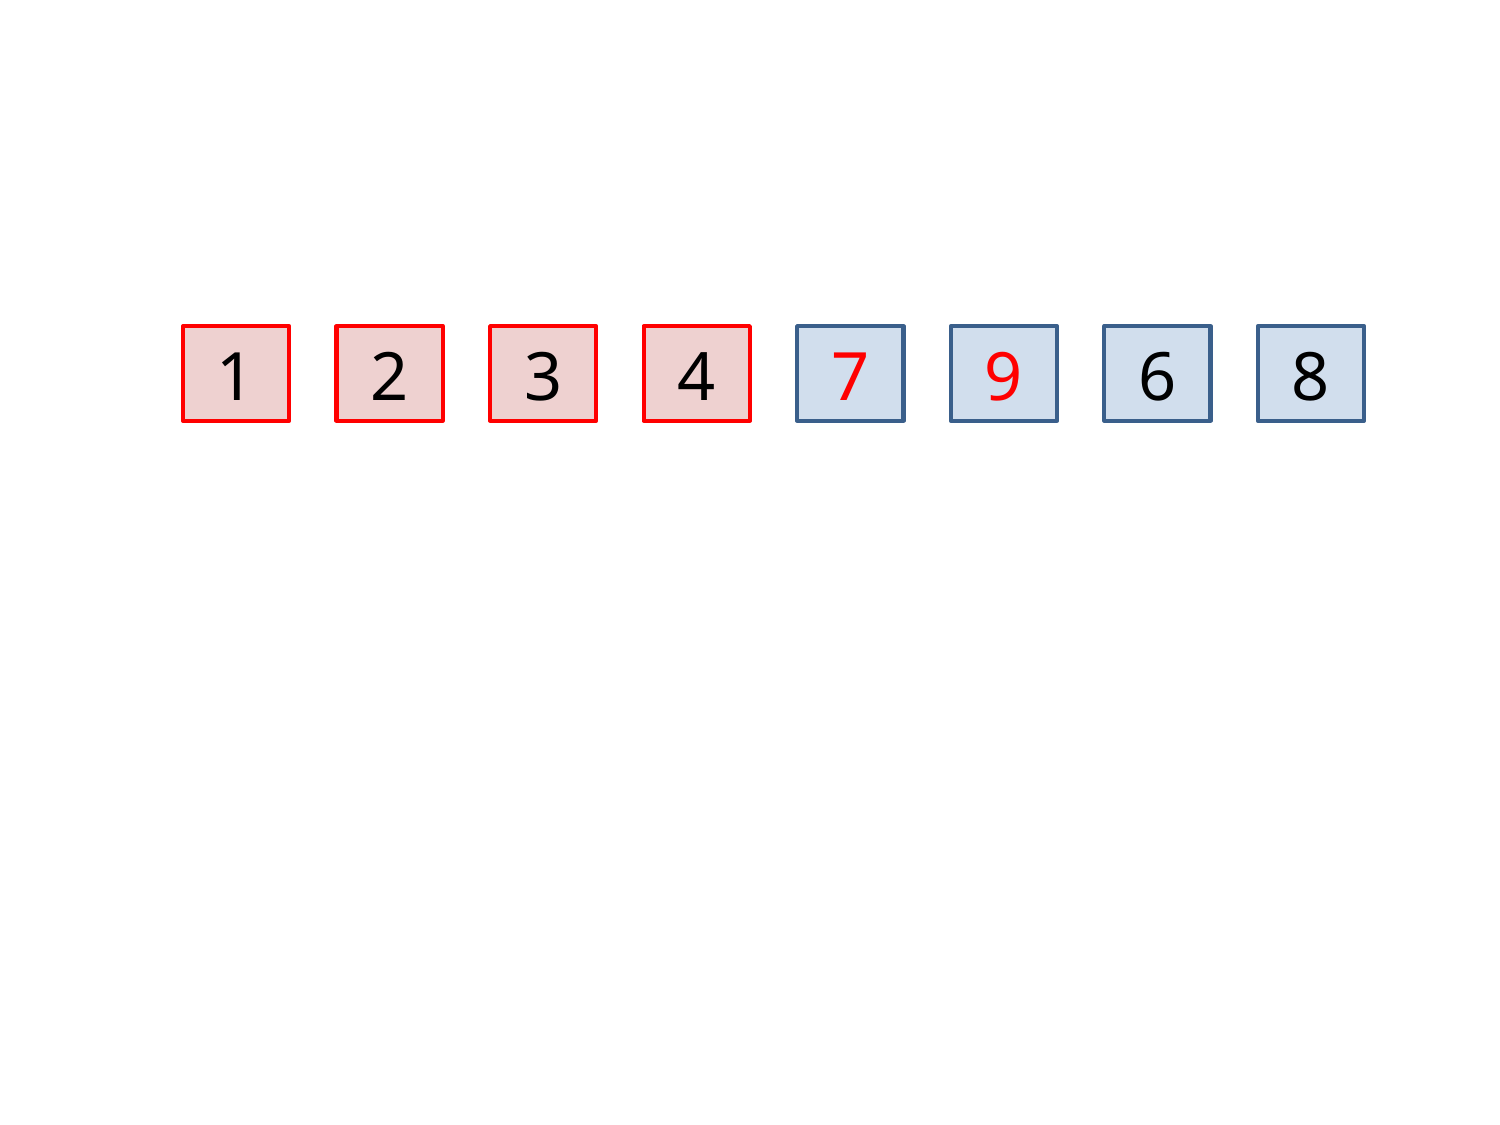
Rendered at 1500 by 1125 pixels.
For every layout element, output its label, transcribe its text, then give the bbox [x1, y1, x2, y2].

text_box 1 [181, 324, 291, 423]
text_box 4 [642, 324, 752, 423]
text_box 8 [1256, 324, 1366, 423]
text_box 2 [334, 324, 445, 423]
text_box 3 [488, 324, 598, 423]
text_box 6 [1102, 324, 1213, 423]
text_box 9 [949, 324, 1059, 423]
text_box 7 [795, 324, 906, 423]
